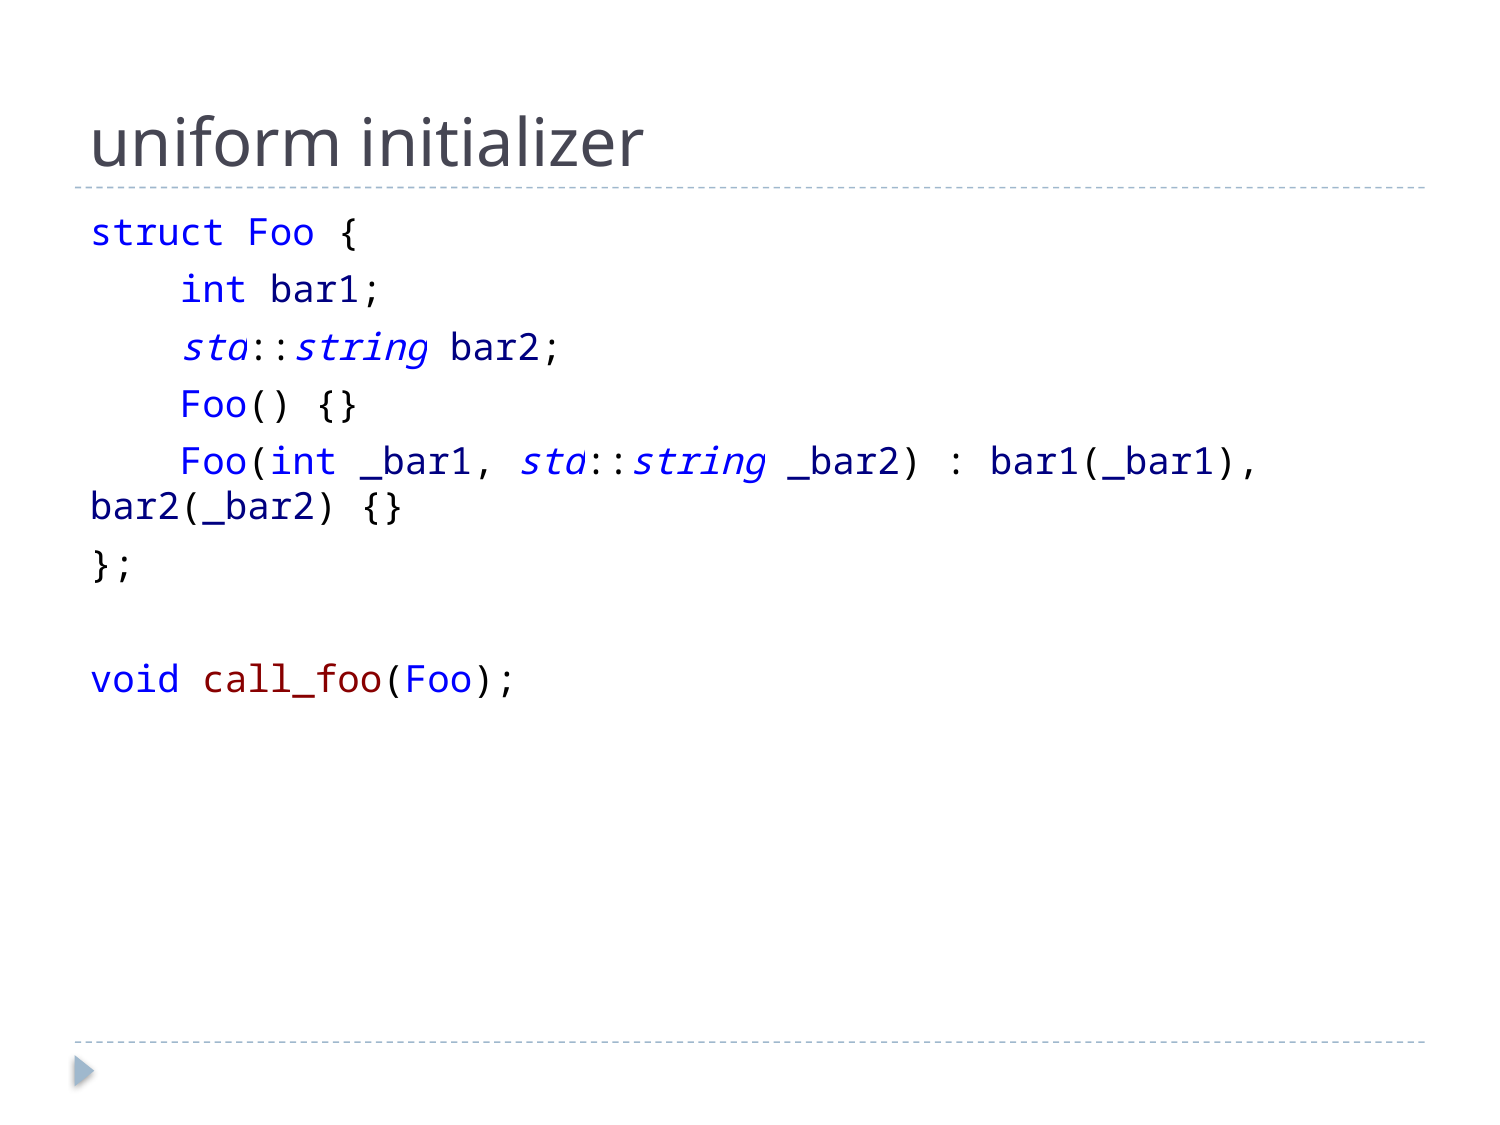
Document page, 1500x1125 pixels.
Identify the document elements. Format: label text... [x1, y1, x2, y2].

title uniform initializer [75, 24, 1425, 188]
list struct Foo { int bar1; std::string bar2; Foo() {} Foo(int _bar1, std::string _bar2) : bar1(_bar1), bar2(_bar2) {} }; void call_foo(Foo); [75, 200, 1425, 1010]
